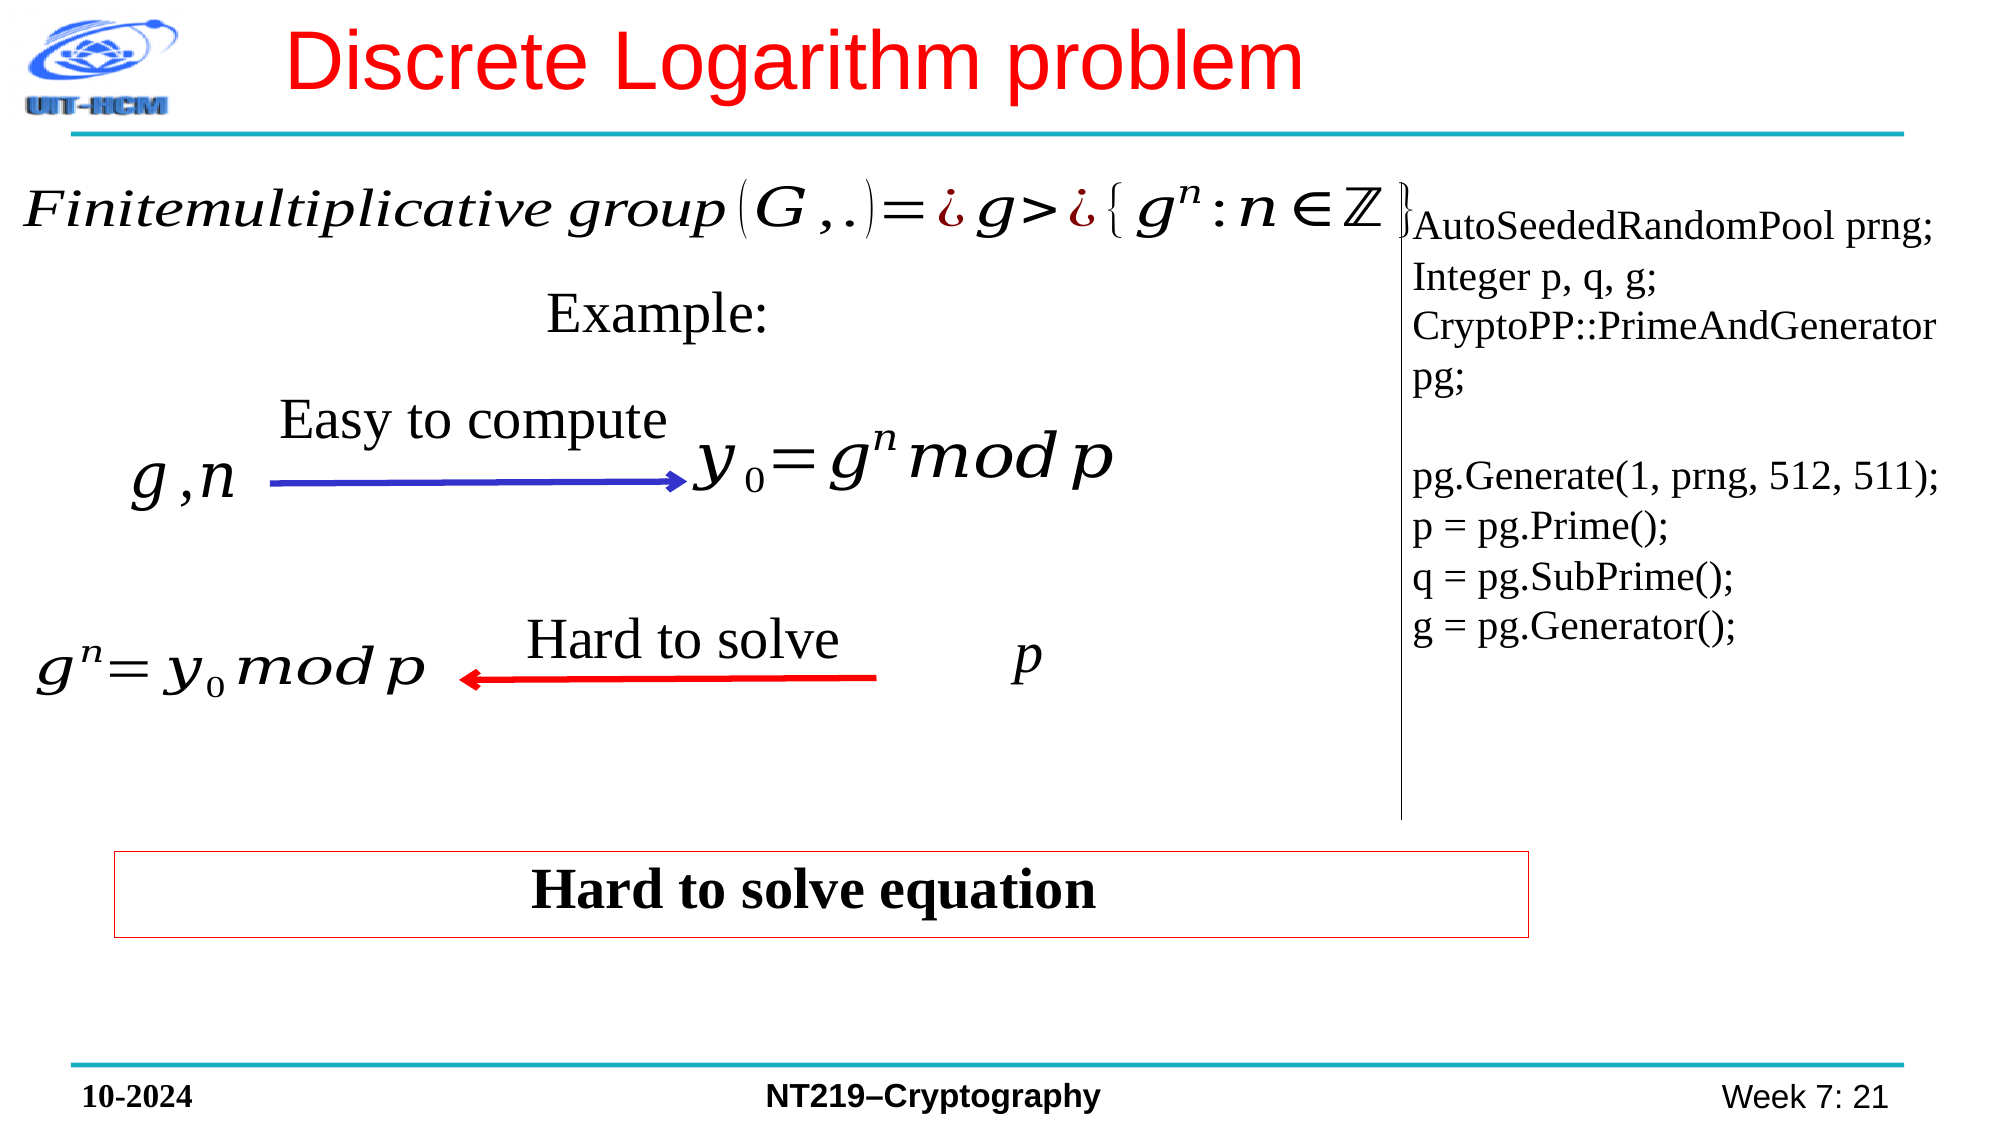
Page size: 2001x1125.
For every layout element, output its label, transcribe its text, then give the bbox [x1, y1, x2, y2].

picture [7, 8, 197, 125]
text_box AutoSeededRandomPool prng; Integer p, q, g; CryptoPP::PrimeAndGenerator pg; pg.Generate(1, prng, 512, 511); p = pg.Prime(); q = pg.SubPrime(); g = pg.Generator(); [1405, 190, 2000, 656]
title Discrete Logarithm problem [269, 0, 1653, 132]
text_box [458, 677, 877, 681]
text_box Easy to compute [264, 372, 683, 458]
text_box [114, 851, 1529, 938]
